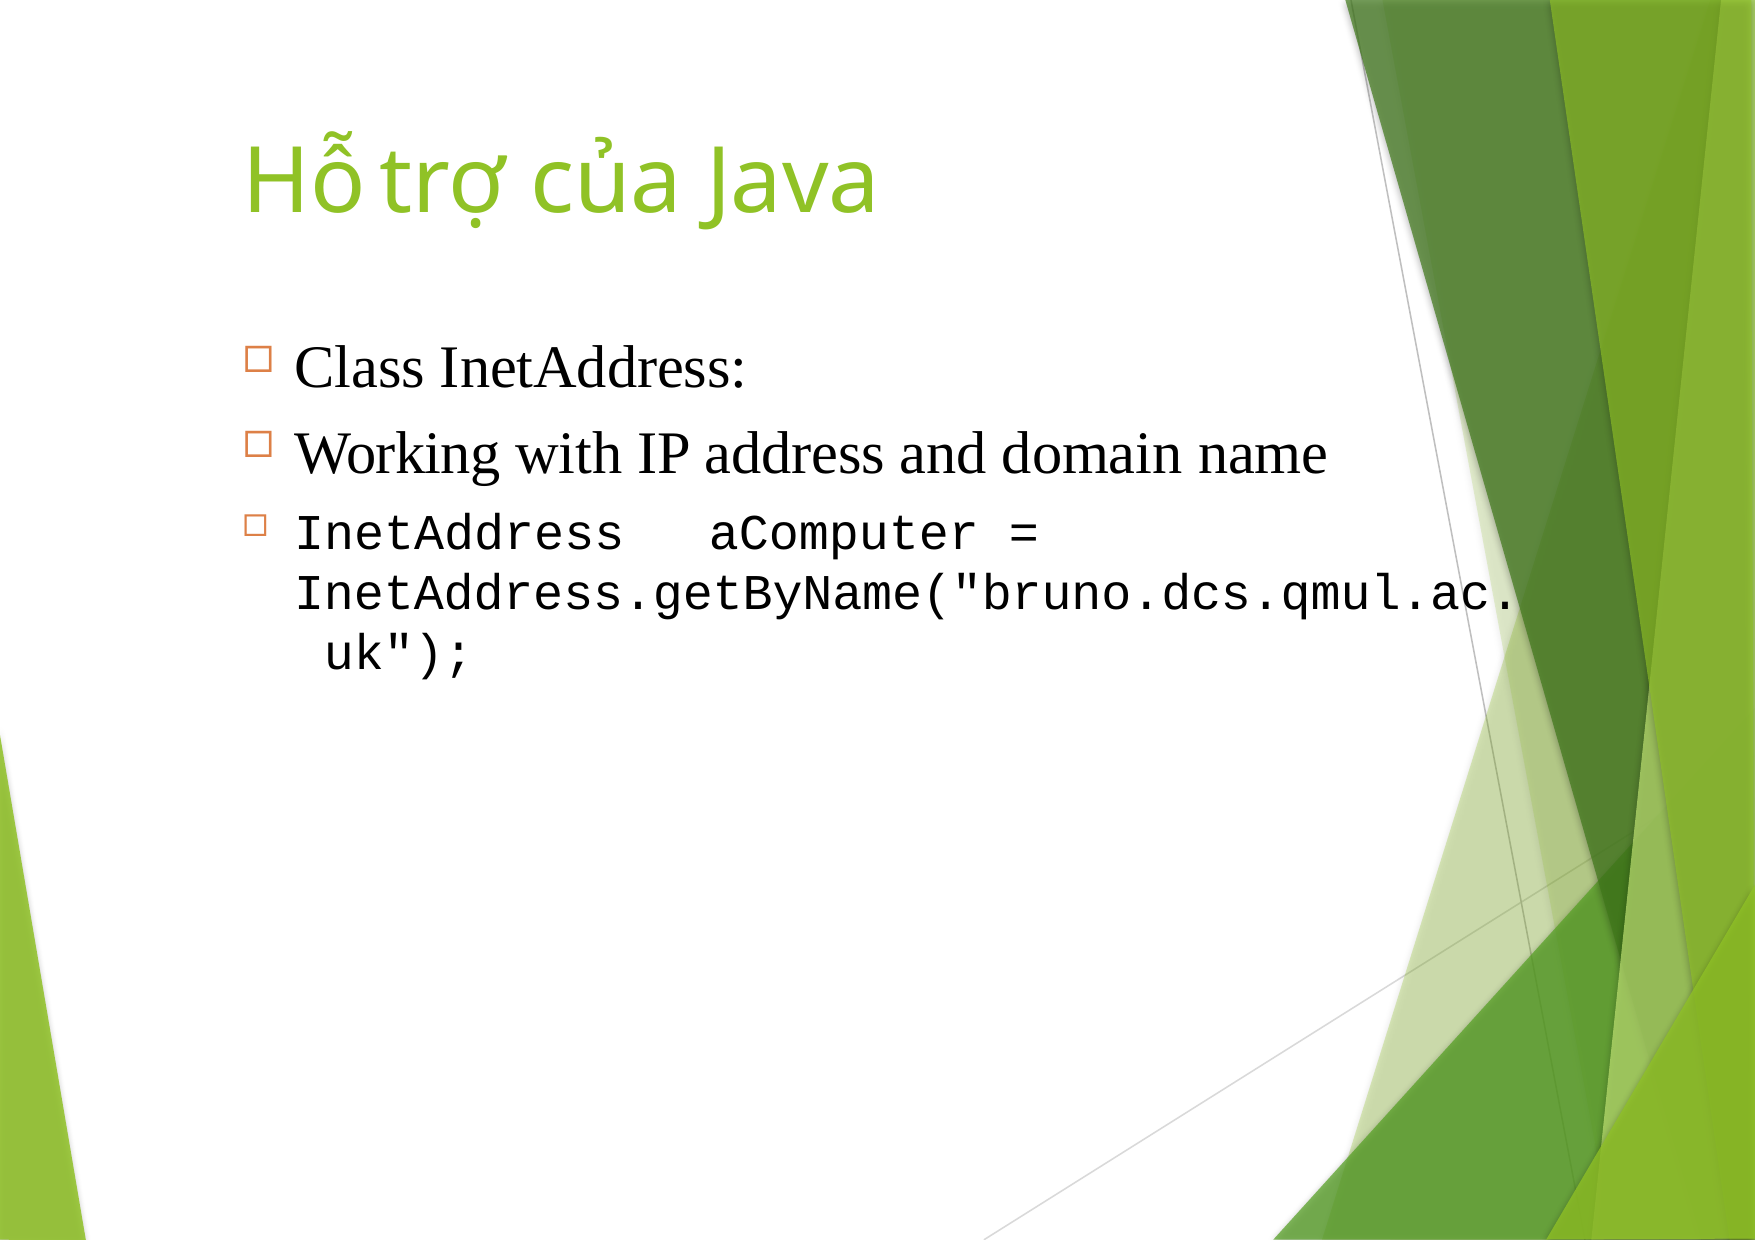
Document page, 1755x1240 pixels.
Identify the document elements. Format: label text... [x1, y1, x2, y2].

text_box Class InetAddress: Working with IP address and domain name InetAddress aComputer = InetAddress.getByName("bruno.dcs.qmul.ac. uk"); [240, 312, 1527, 680]
title Hỗ trợ của Java [240, 118, 1078, 312]
